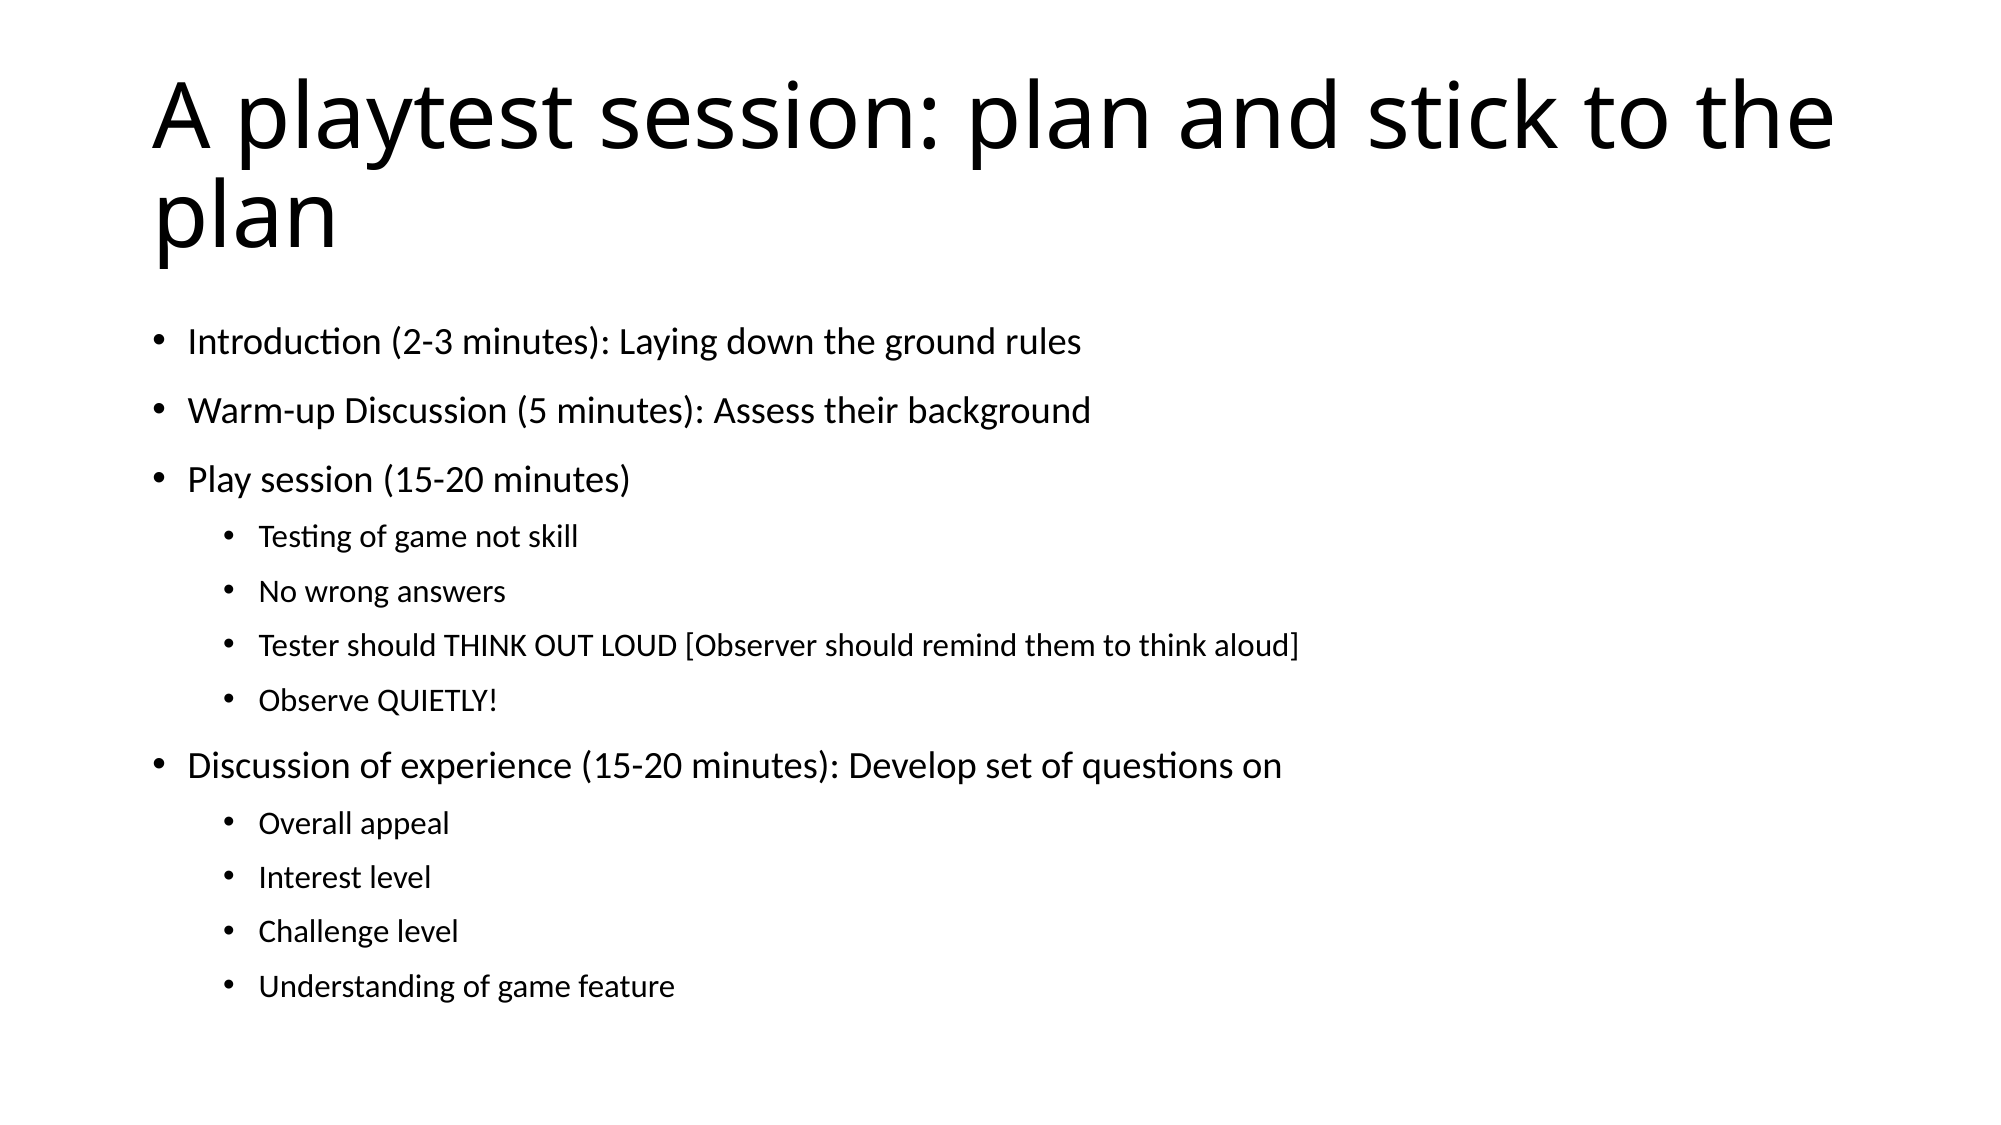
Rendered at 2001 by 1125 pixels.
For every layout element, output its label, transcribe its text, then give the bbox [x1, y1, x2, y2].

list Introduction (2-3 minutes): Laying down the ground rules Warm-up Discussion (5 minutes): Assess their background Play session (15-20 minutes) Testing of game not skill No wrong answers Tester should THINK OUT LOUD [Observer should remind them to think aloud] Observe QUIETLY! Discussion of experience (15-20 minutes): Develop set of questions on Overall appeal Interest level Challenge level Understanding of game feature [137, 299, 1863, 1014]
title A playtest session: plan and stick to the plan [137, 59, 1863, 278]
